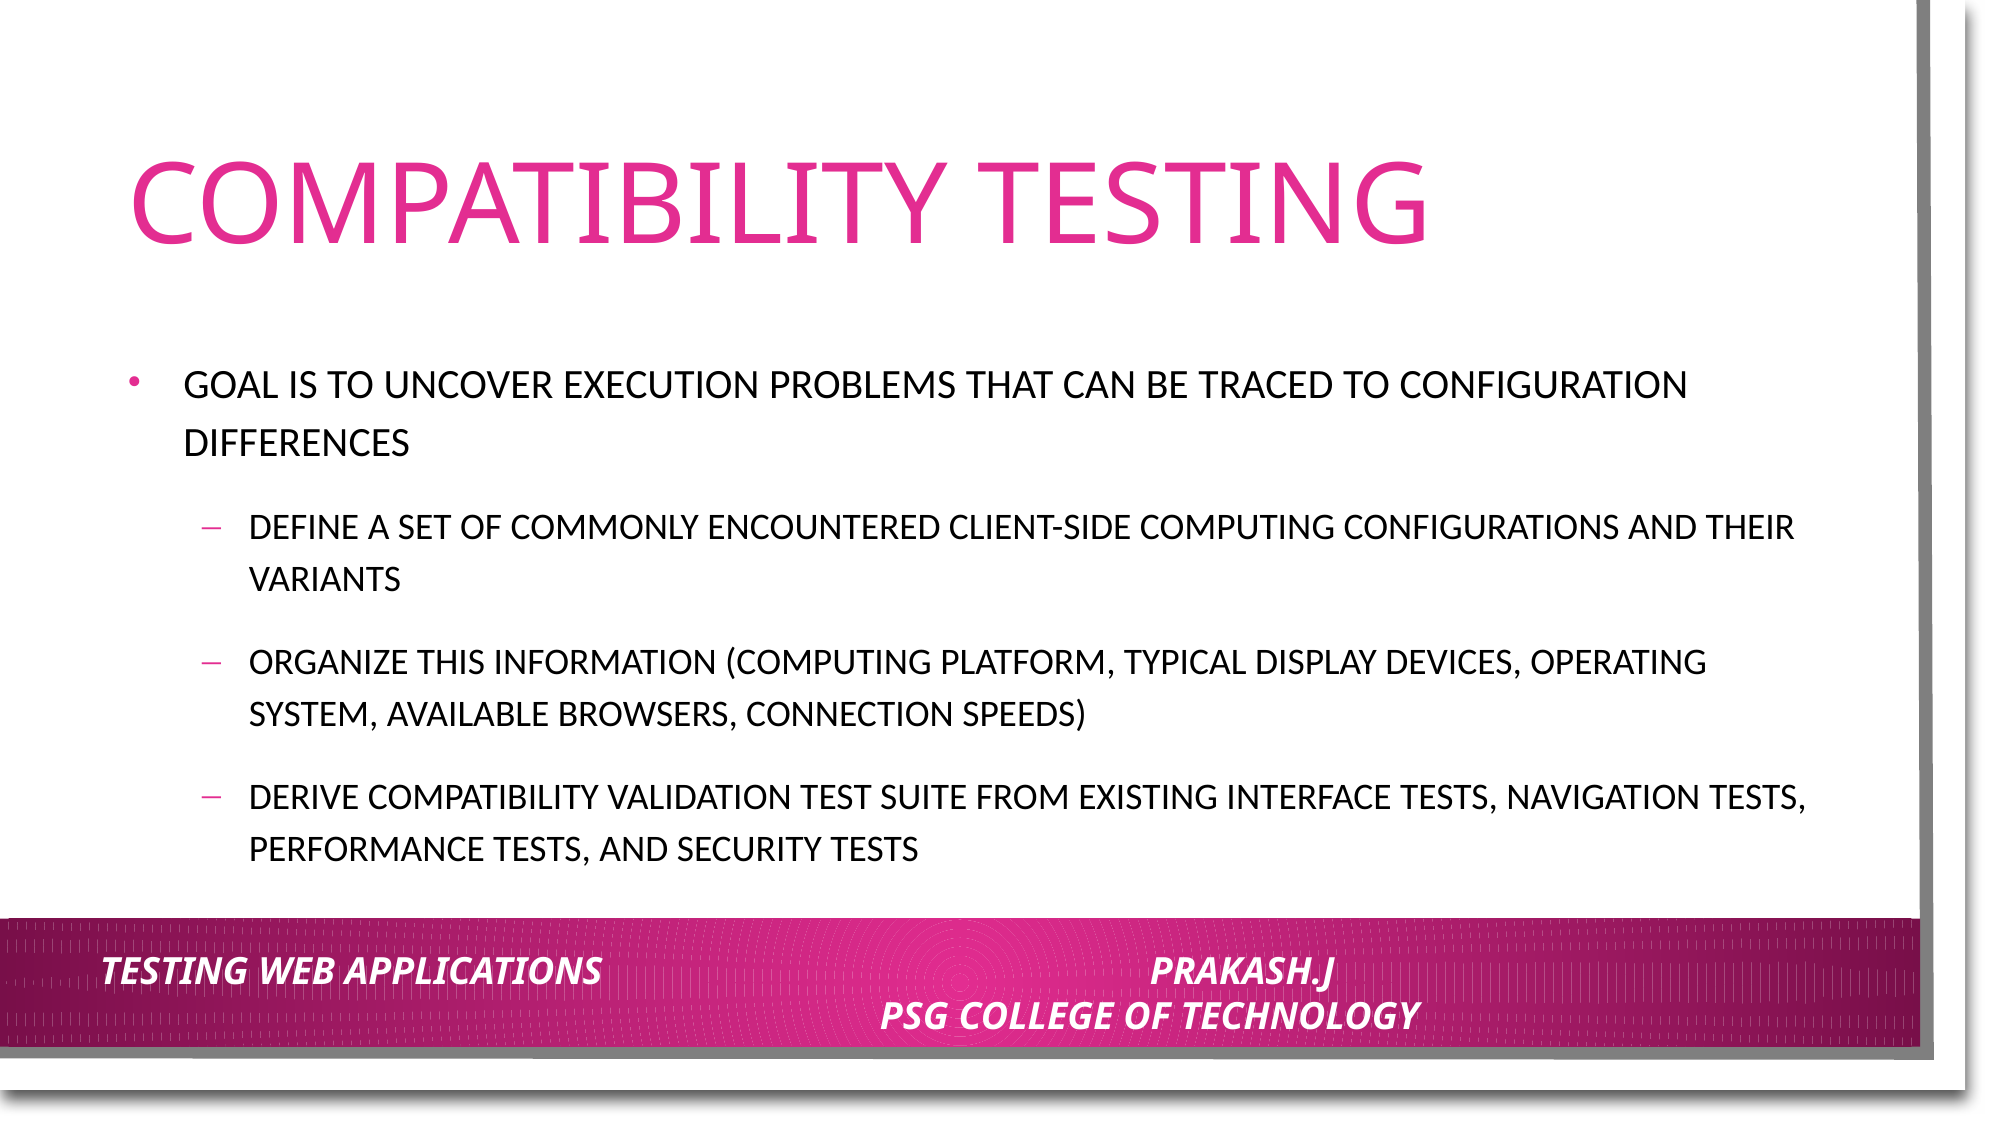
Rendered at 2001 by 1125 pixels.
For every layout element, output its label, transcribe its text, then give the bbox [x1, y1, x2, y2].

title COMPATIBILITY TESTING [112, 112, 1818, 261]
list GOAL IS TO UNCOVER EXECUTION PROBLEMS THAT CAN BE TRACED TO CONFIGURATION DIFFERENCES DEFINE A SET OF COMMONLY ENCOUNTERED CLIENT-SIDE COMPUTING CONFIGURATIONS AND THEIR VARIANTS ORGANIZE THIS INFORMATION (COMPUTING PLATFORM, TYPICAL DISPLAY DEVICES, OPERATING SYSTEM, AVAILABLE BROWSERS, CONNECTION SPEEDS) DERIVE COMPATIBILITY VALIDATION TEST SUITE FROM EXISTING INTERFACE TESTS, NAVIGATION TESTS, PERFORMANCE TESTS, AND SECURITY TESTS [112, 261, 1860, 957]
text_box TESTING WEB APPLICATIONS PRAKASH.J PSG COLLEGE OF TECHNOLOGY [48, 975, 1951, 1010]
